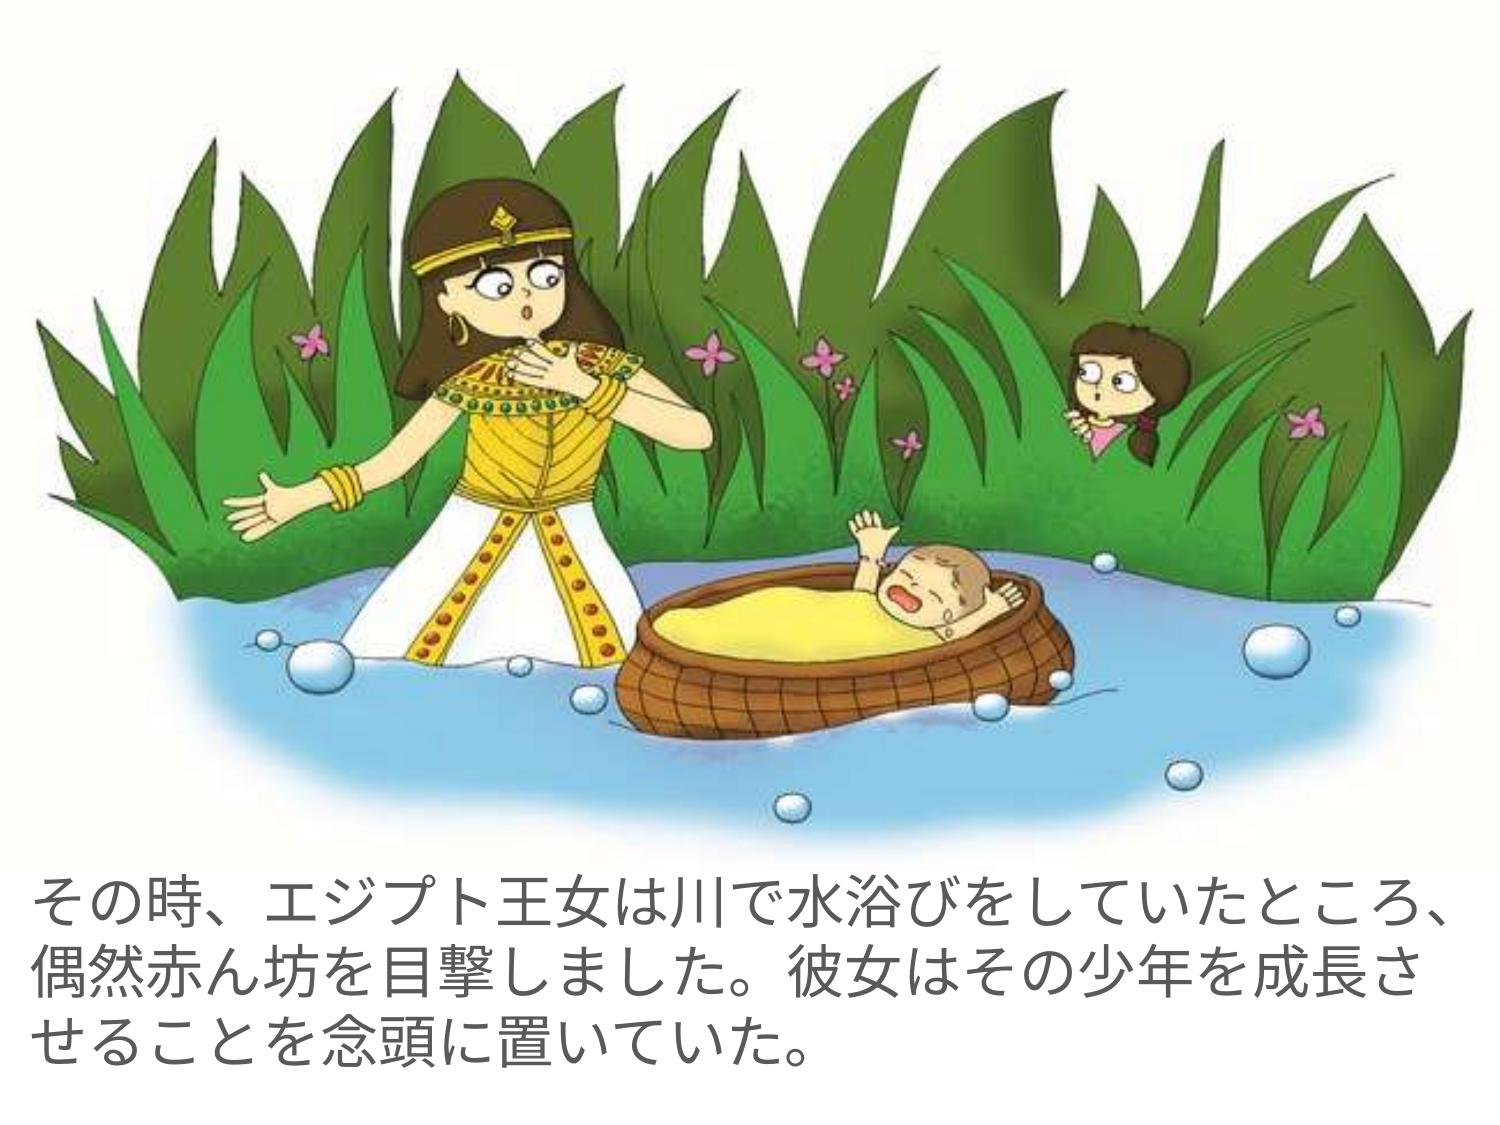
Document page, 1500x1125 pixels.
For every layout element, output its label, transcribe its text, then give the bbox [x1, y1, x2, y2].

picture [0, 0, 1500, 870]
text_box その時、エジプト王女は川で水浴びをしていたところ、偶然赤ん坊を目撃しました。彼女はその少年を成長させることを念頭に置いていた。 [14, 875, 1500, 1083]
